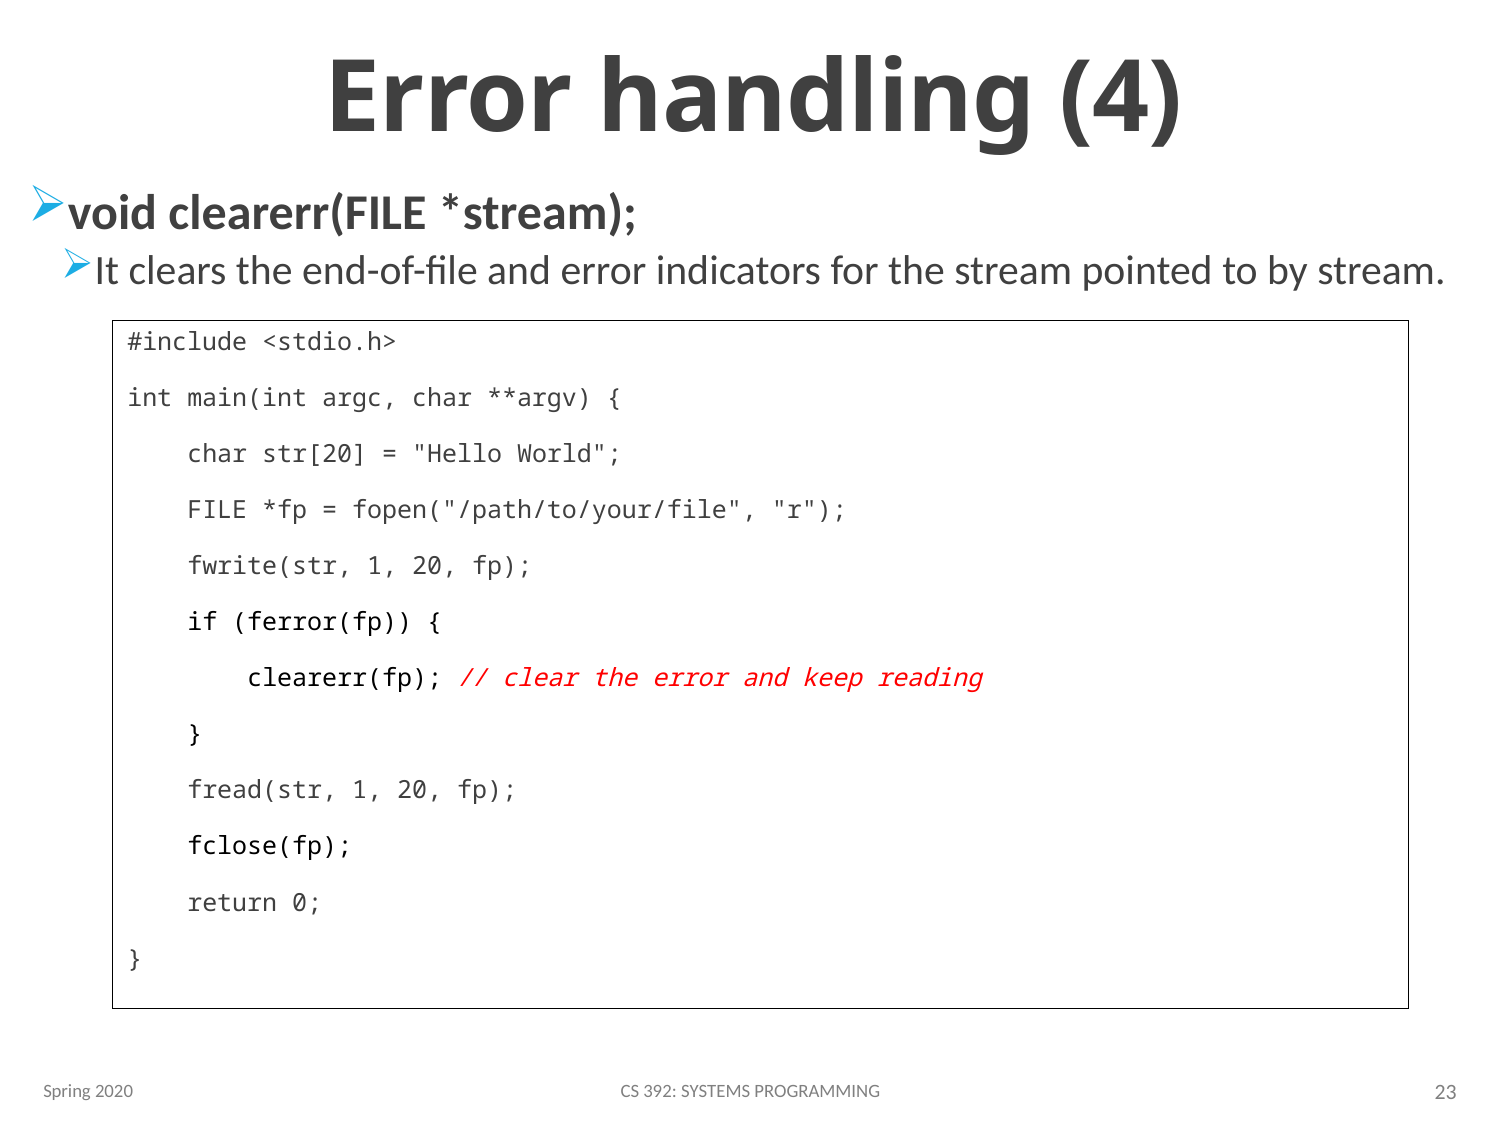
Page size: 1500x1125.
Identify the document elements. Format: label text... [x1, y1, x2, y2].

text_box #include <stdio.h> int main(int argc, char **argv) { char str[20] = "Hello World"; FILE *fp = fopen("/path/to/your/file", "r"); fwrite(str, 1, 20, fp); if (ferror(fp)) { clearerr(fp); // clear the error and keep reading } fread(str, 1, 20, fp); fclose(fp); return 0; } [112, 320, 1409, 1009]
list void clearerr(FILE *stream); It clears the end-of-file and error indicators for the stream pointed to by stream. [28, 178, 1472, 970]
footer CS 392: Systems Programming [453, 1059, 1047, 1120]
title Error handling (4) [135, 5, 1373, 160]
slide_number 23 [1310, 1060, 1472, 1121]
slide_number Spring 2020 [28, 1059, 333, 1120]
